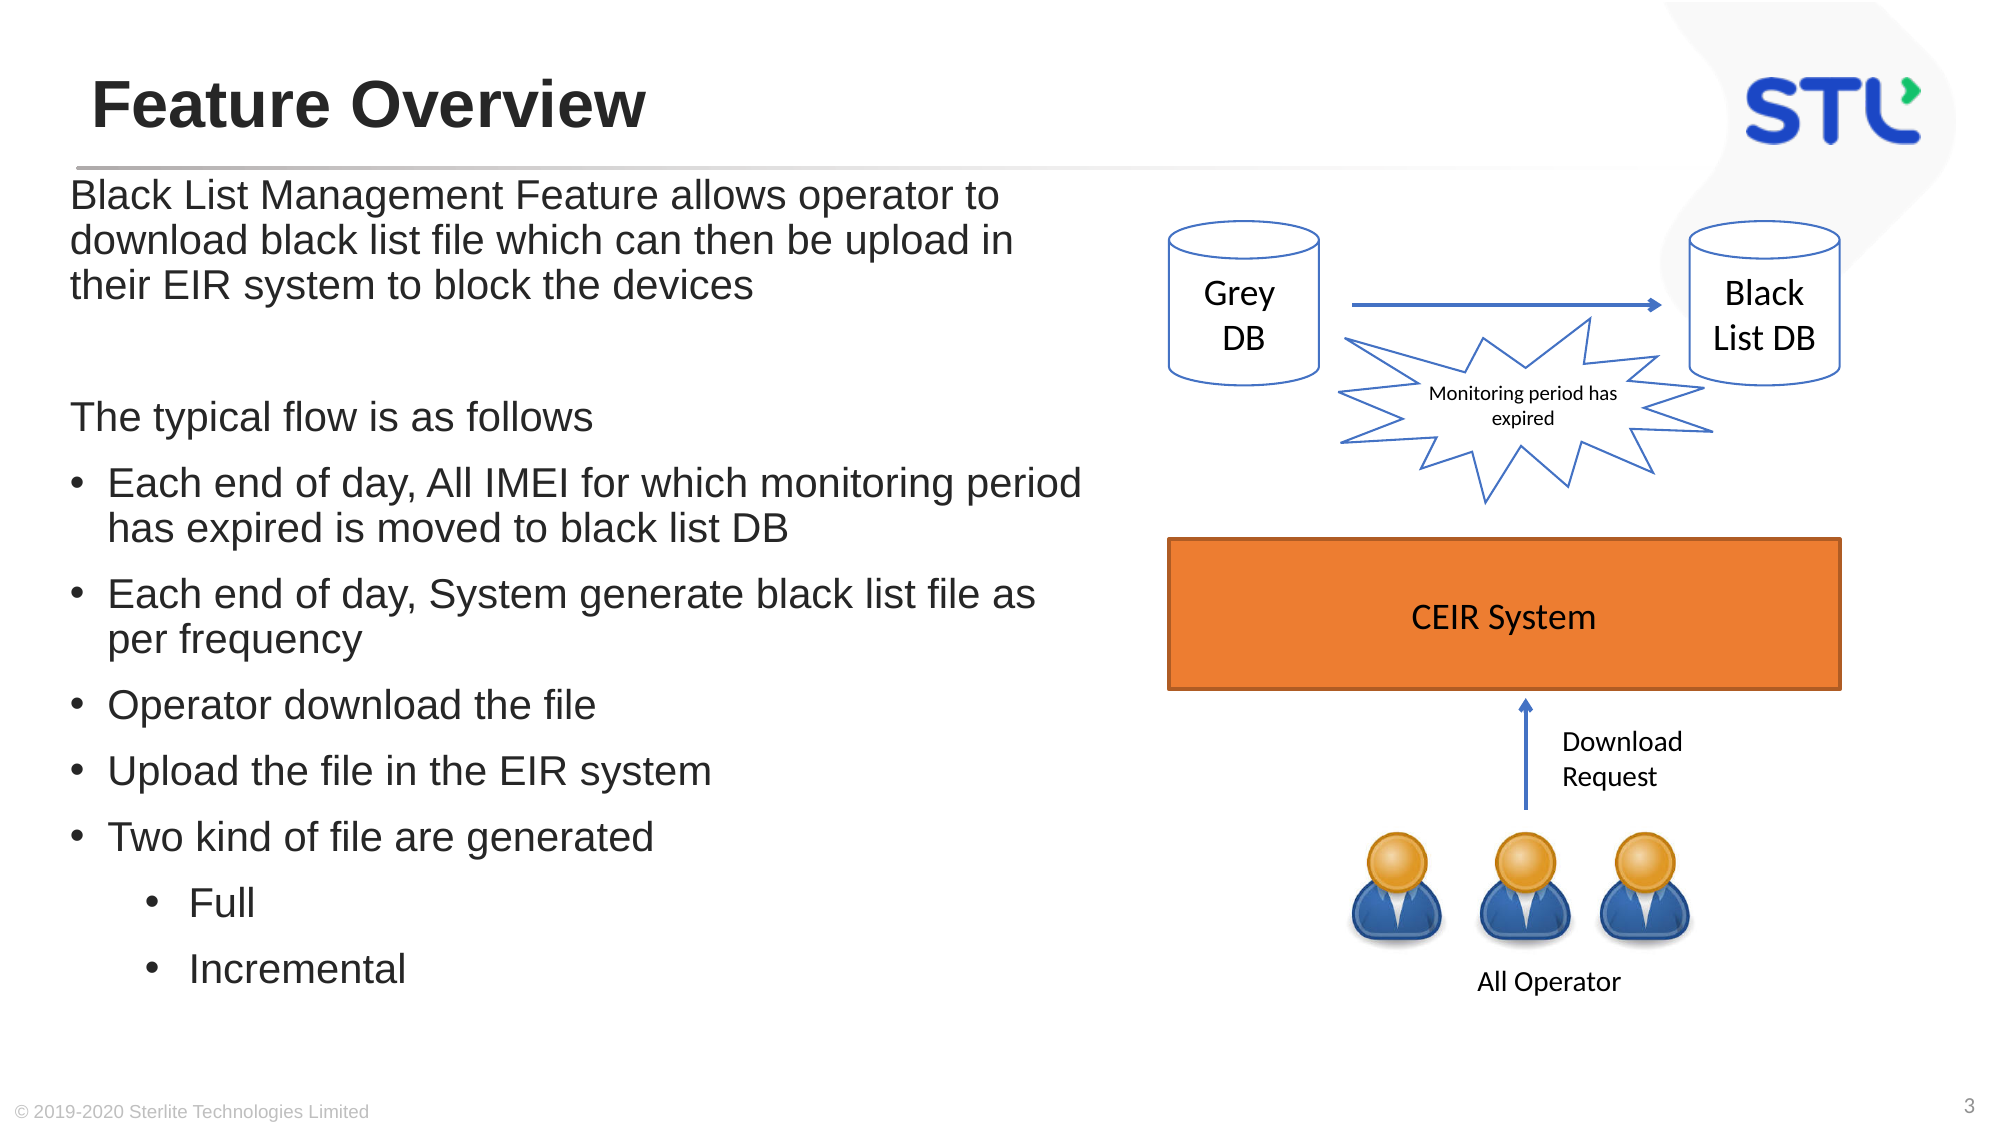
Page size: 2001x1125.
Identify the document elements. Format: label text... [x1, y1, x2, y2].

picture [1746, 77, 1921, 145]
text_box Download Request [1547, 714, 1699, 800]
text_box CEIR System [1167, 537, 1842, 691]
title Feature Overview [76, 35, 1564, 167]
picture [1331, 826, 1710, 956]
footer © 2019-2020 Sterlite Technologies Limited [0, 1083, 455, 1125]
text_box Black List DB [1689, 221, 1840, 386]
slide_number 3 [1955, 1083, 1997, 1122]
text_box All Operator [1462, 956, 1644, 1005]
text_box Monitoring period has expired [1338, 318, 1714, 503]
text_box Black List Management Feature allows operator to download black list file which can then be upload in their EIR system to block the devices The typical flow is as follows Each end of day, All IMEI for which monitoring period has expired is moved to black list DB Each end of day, System generate black list file as per frequency Operator download the file Upload the file in the EIR system Two kind of file are generated Full Incremental [54, 166, 1117, 1036]
text_box Grey DB [1168, 221, 1319, 386]
